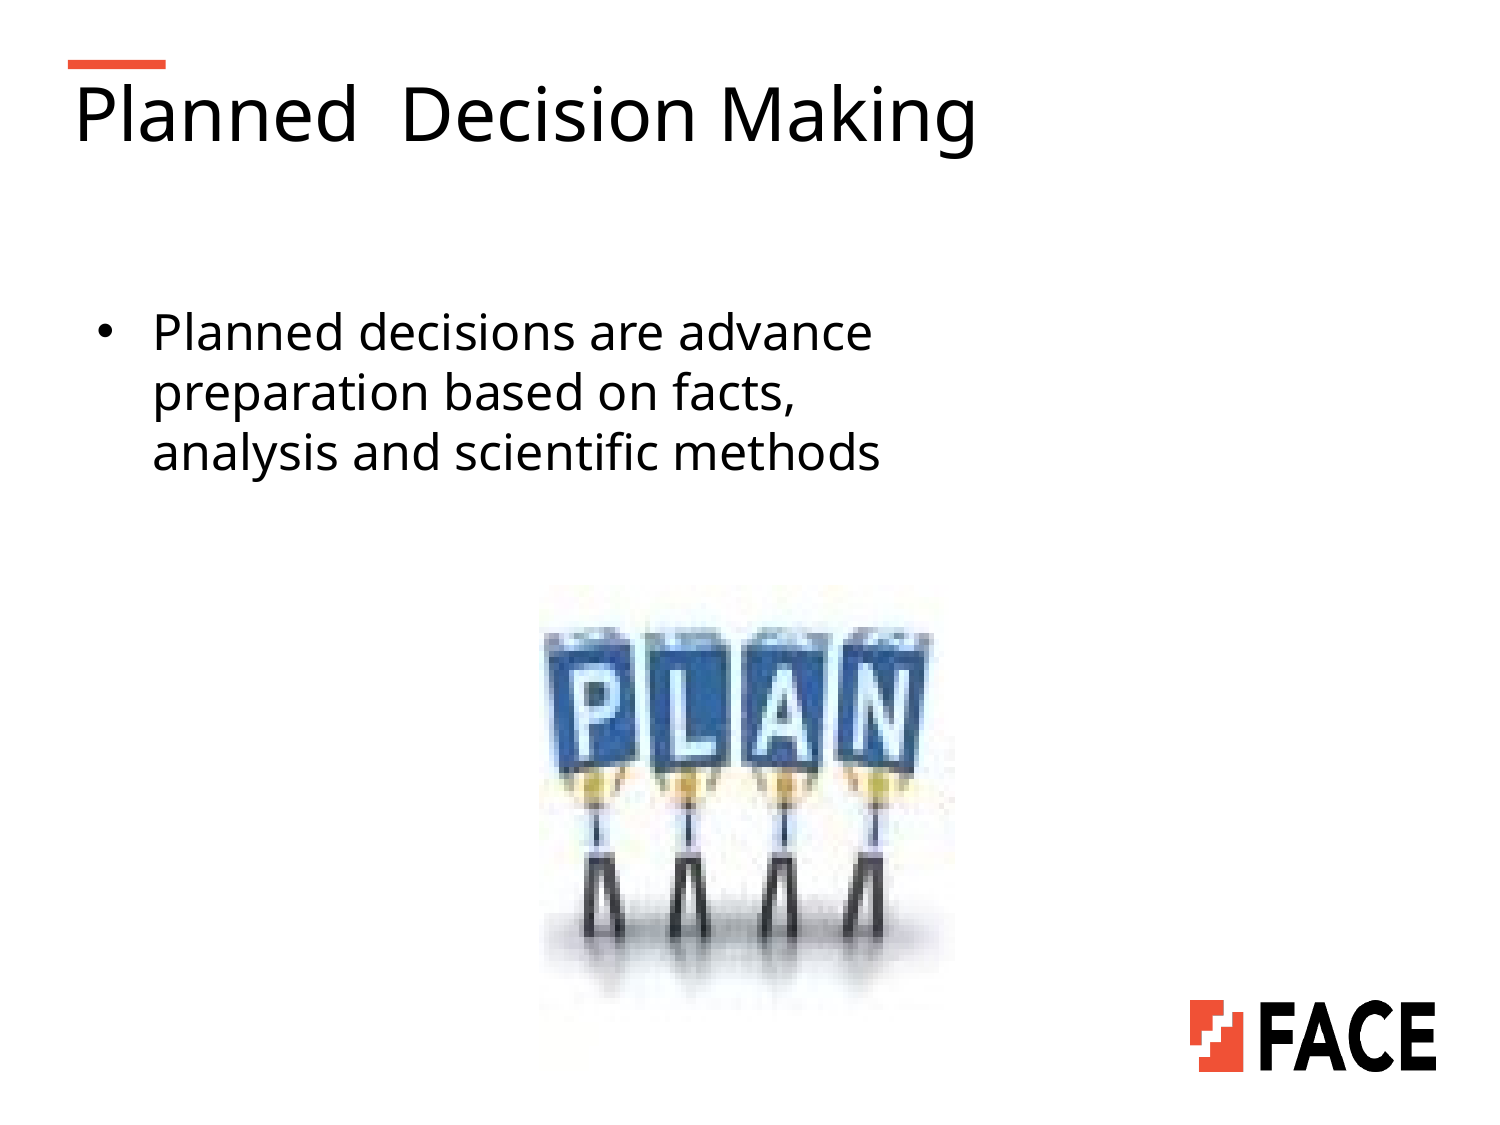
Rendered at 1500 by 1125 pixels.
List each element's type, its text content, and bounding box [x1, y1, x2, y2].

picture [1189, 1000, 1436, 1072]
text_box Planned decisions are advance preparation based on facts, analysis and scientific methods [81, 292, 926, 493]
picture [538, 585, 955, 1071]
text_box Planned Decision Making [58, 58, 1421, 200]
